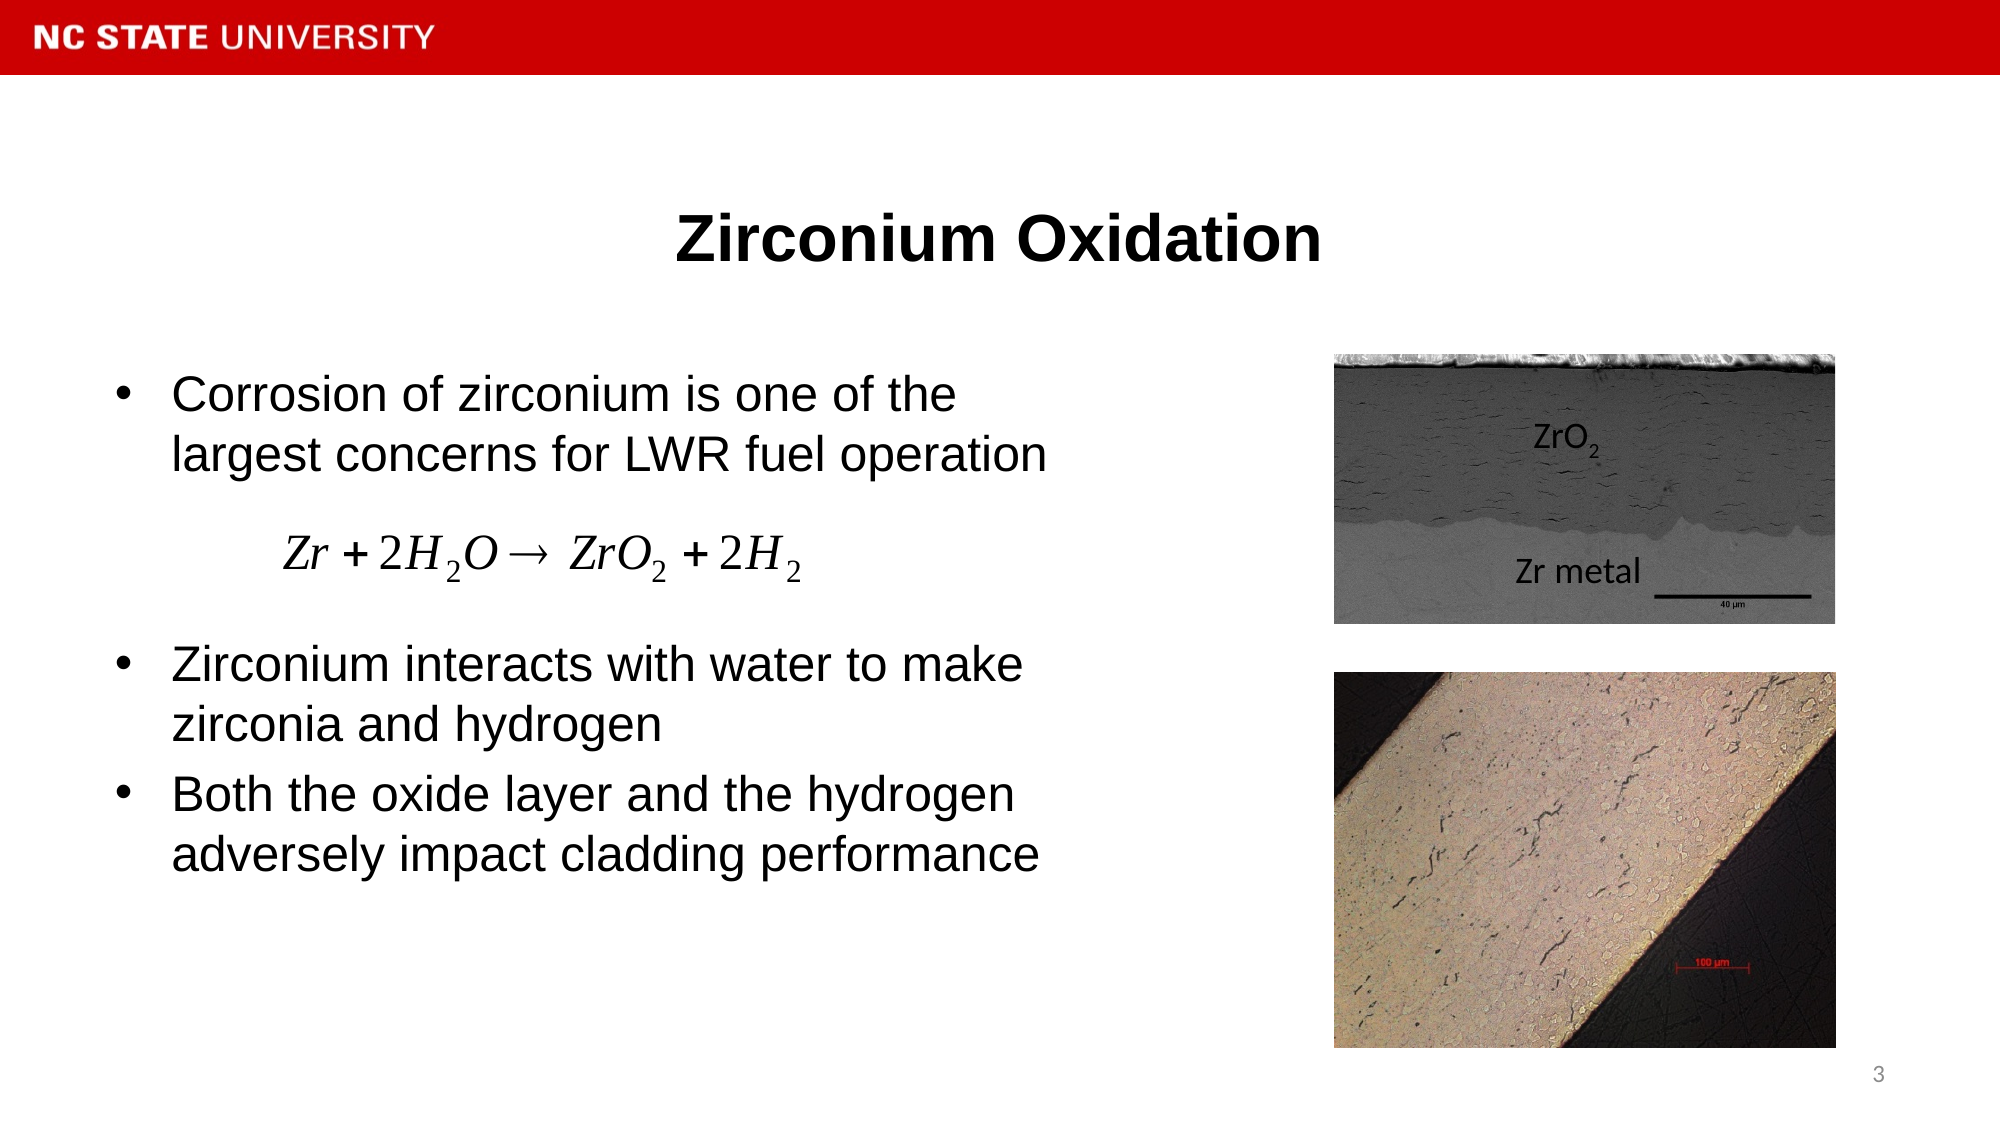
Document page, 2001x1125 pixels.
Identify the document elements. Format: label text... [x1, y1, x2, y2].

list Corrosion of zirconium is one of the largest concerns for LWR fuel operation Zirconium interacts with water to make zirconia and hydrogen Both the oxide layer and the hydrogen adversely impact cladding performance [99, 354, 1124, 1005]
title Zirconium Oxidation [99, 147, 1900, 323]
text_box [1333, 354, 1836, 624]
picture [1333, 672, 1836, 1049]
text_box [273, 518, 812, 593]
picture [0, 0, 2000, 75]
slide_number 3 [1433, 1042, 1900, 1103]
